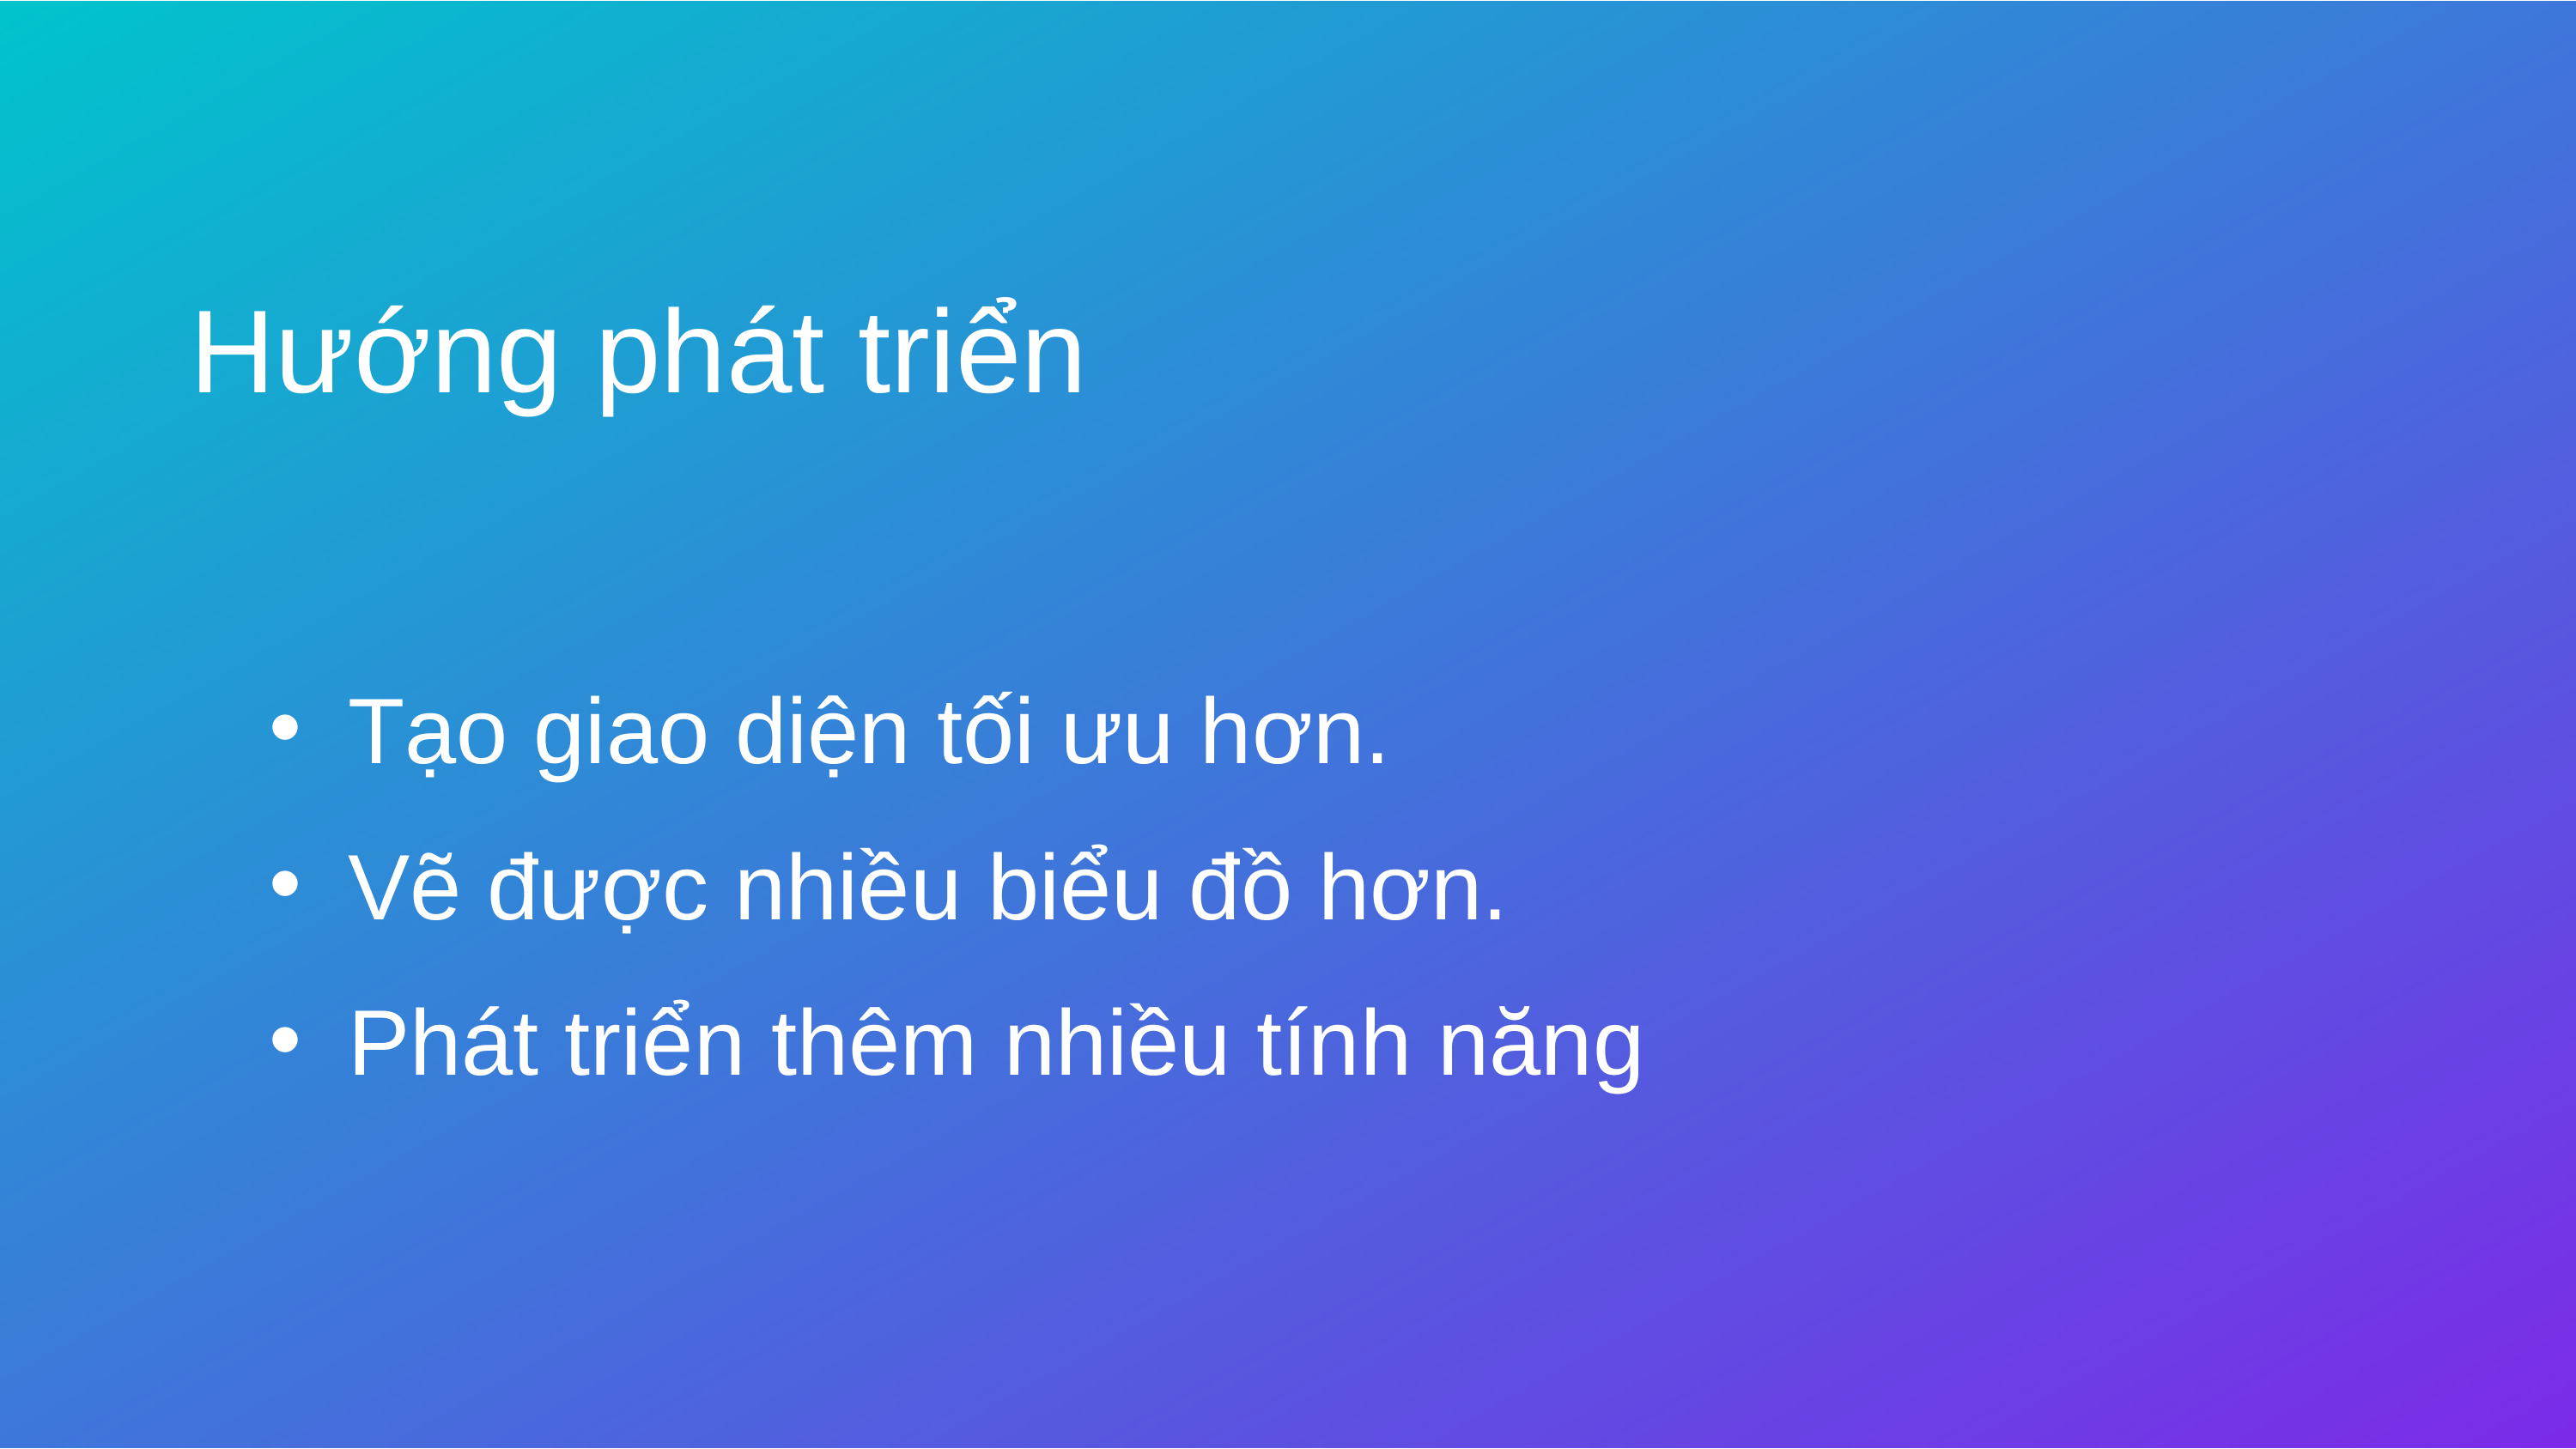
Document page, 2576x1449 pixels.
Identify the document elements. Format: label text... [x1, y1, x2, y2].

text_box Hướng phát triển [190, 274, 2044, 416]
text_box [0, 1, 2576, 1448]
text_box Tạo giao diện tối ưu hơn. [190, 652, 2432, 782]
text_box Phát triển thêm nhiều tính năng [190, 963, 2432, 1094]
text_box Vẽ được nhiều biểu đồ hơn. [190, 808, 2432, 939]
